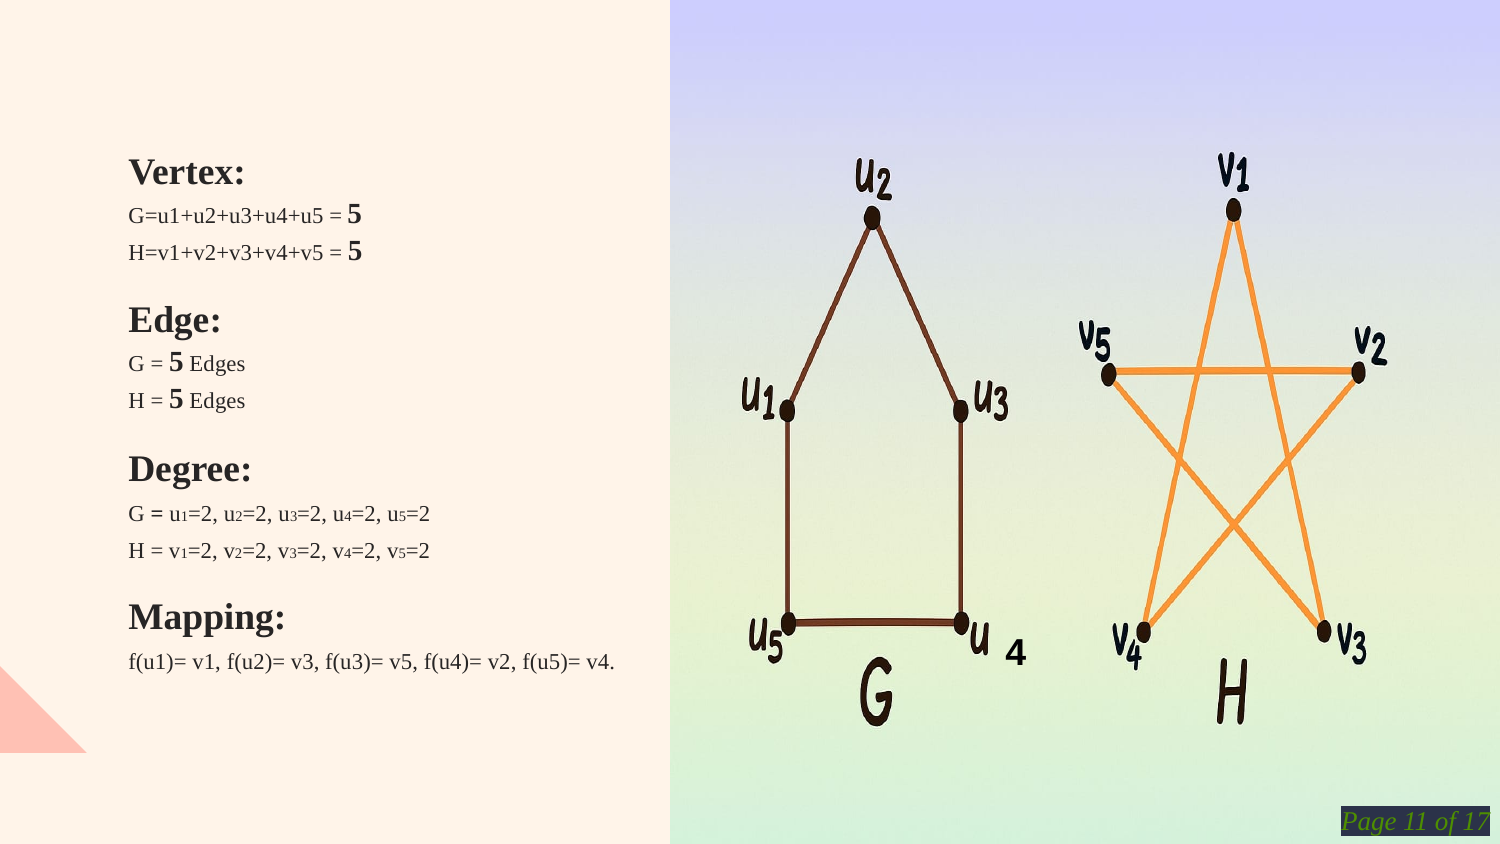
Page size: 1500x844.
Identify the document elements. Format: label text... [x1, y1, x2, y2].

picture [670, 0, 1500, 844]
text_box Vertex: G=u1+u2+u3+u4+u5 = 5 H=v1+v2+v3+v4+v5 = 5 Edge: G = 5 Edges H = 5 Edges Degree: G = u1=2, u2=2, u3=2, u4=2, u5=2 H = v1=2, v2=2, v3=2, v4=2, v5=2 Mapping: f(u1)= v1, f(u2)= v3, f(u3)= v5, f(u4)= v2, f(u5)= v4. [128, 155, 665, 747]
